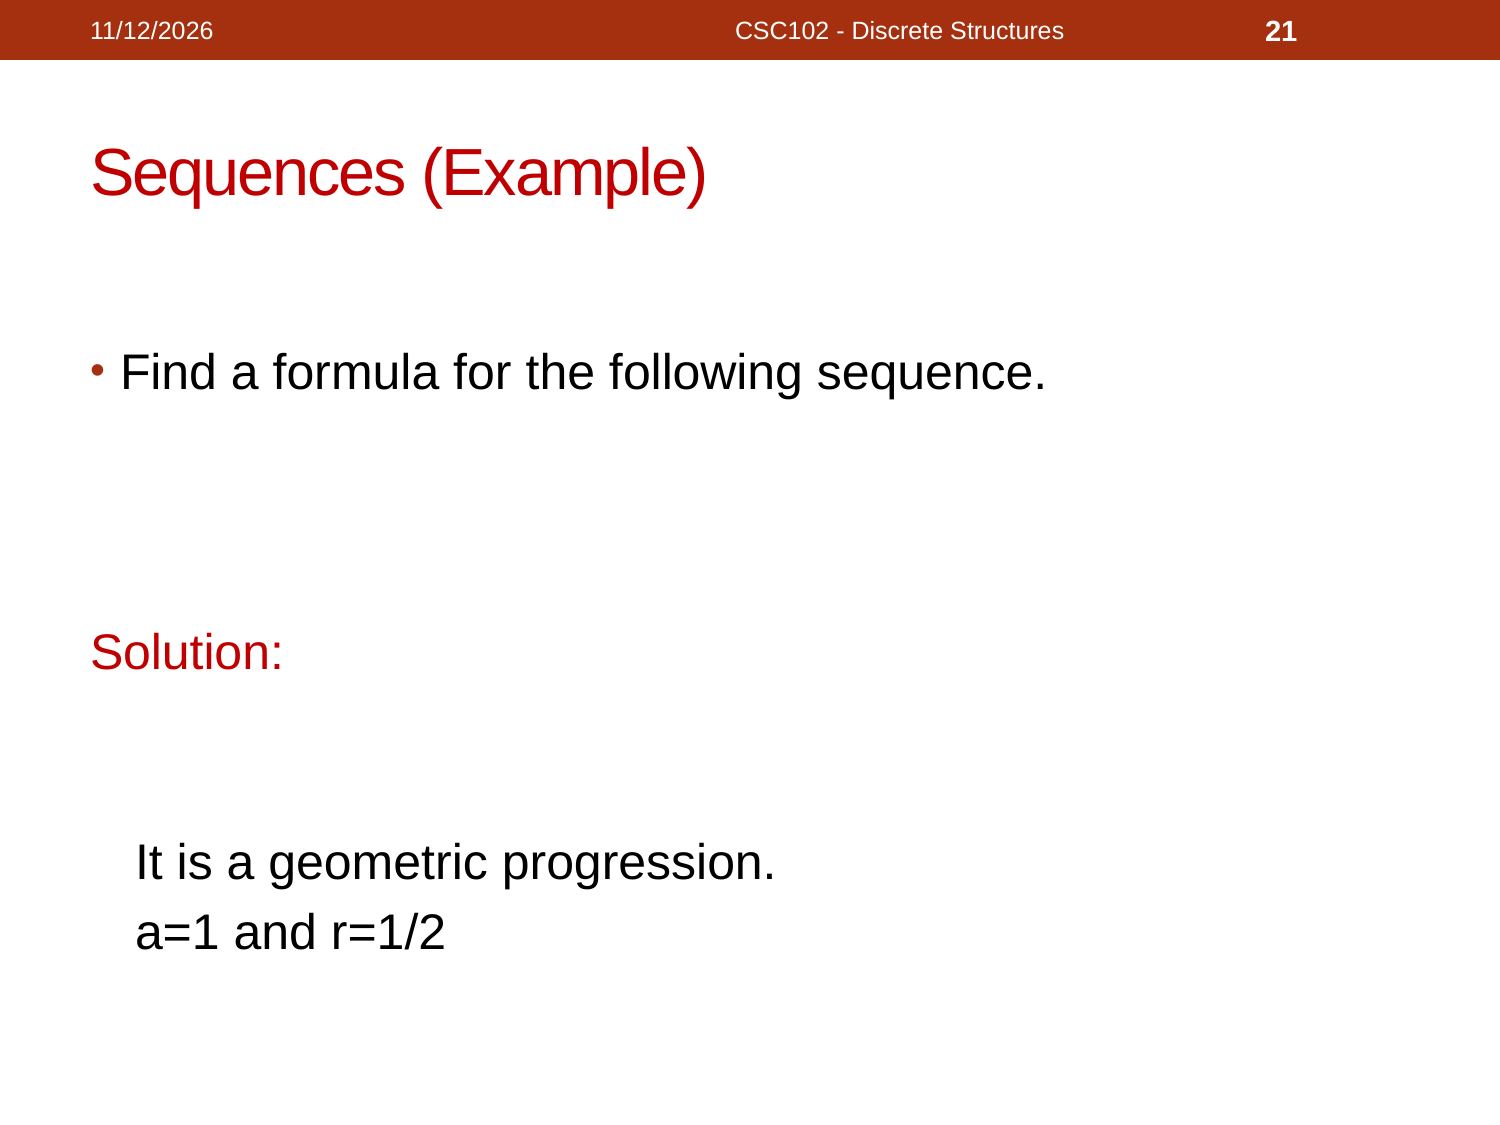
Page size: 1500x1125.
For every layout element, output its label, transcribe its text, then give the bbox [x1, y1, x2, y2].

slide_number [75, 3, 550, 57]
slide_number 21 [1250, 3, 1425, 57]
footer CSC102 - Discrete Structures [562, 3, 1238, 57]
title Sequences (Example) [75, 87, 1425, 250]
